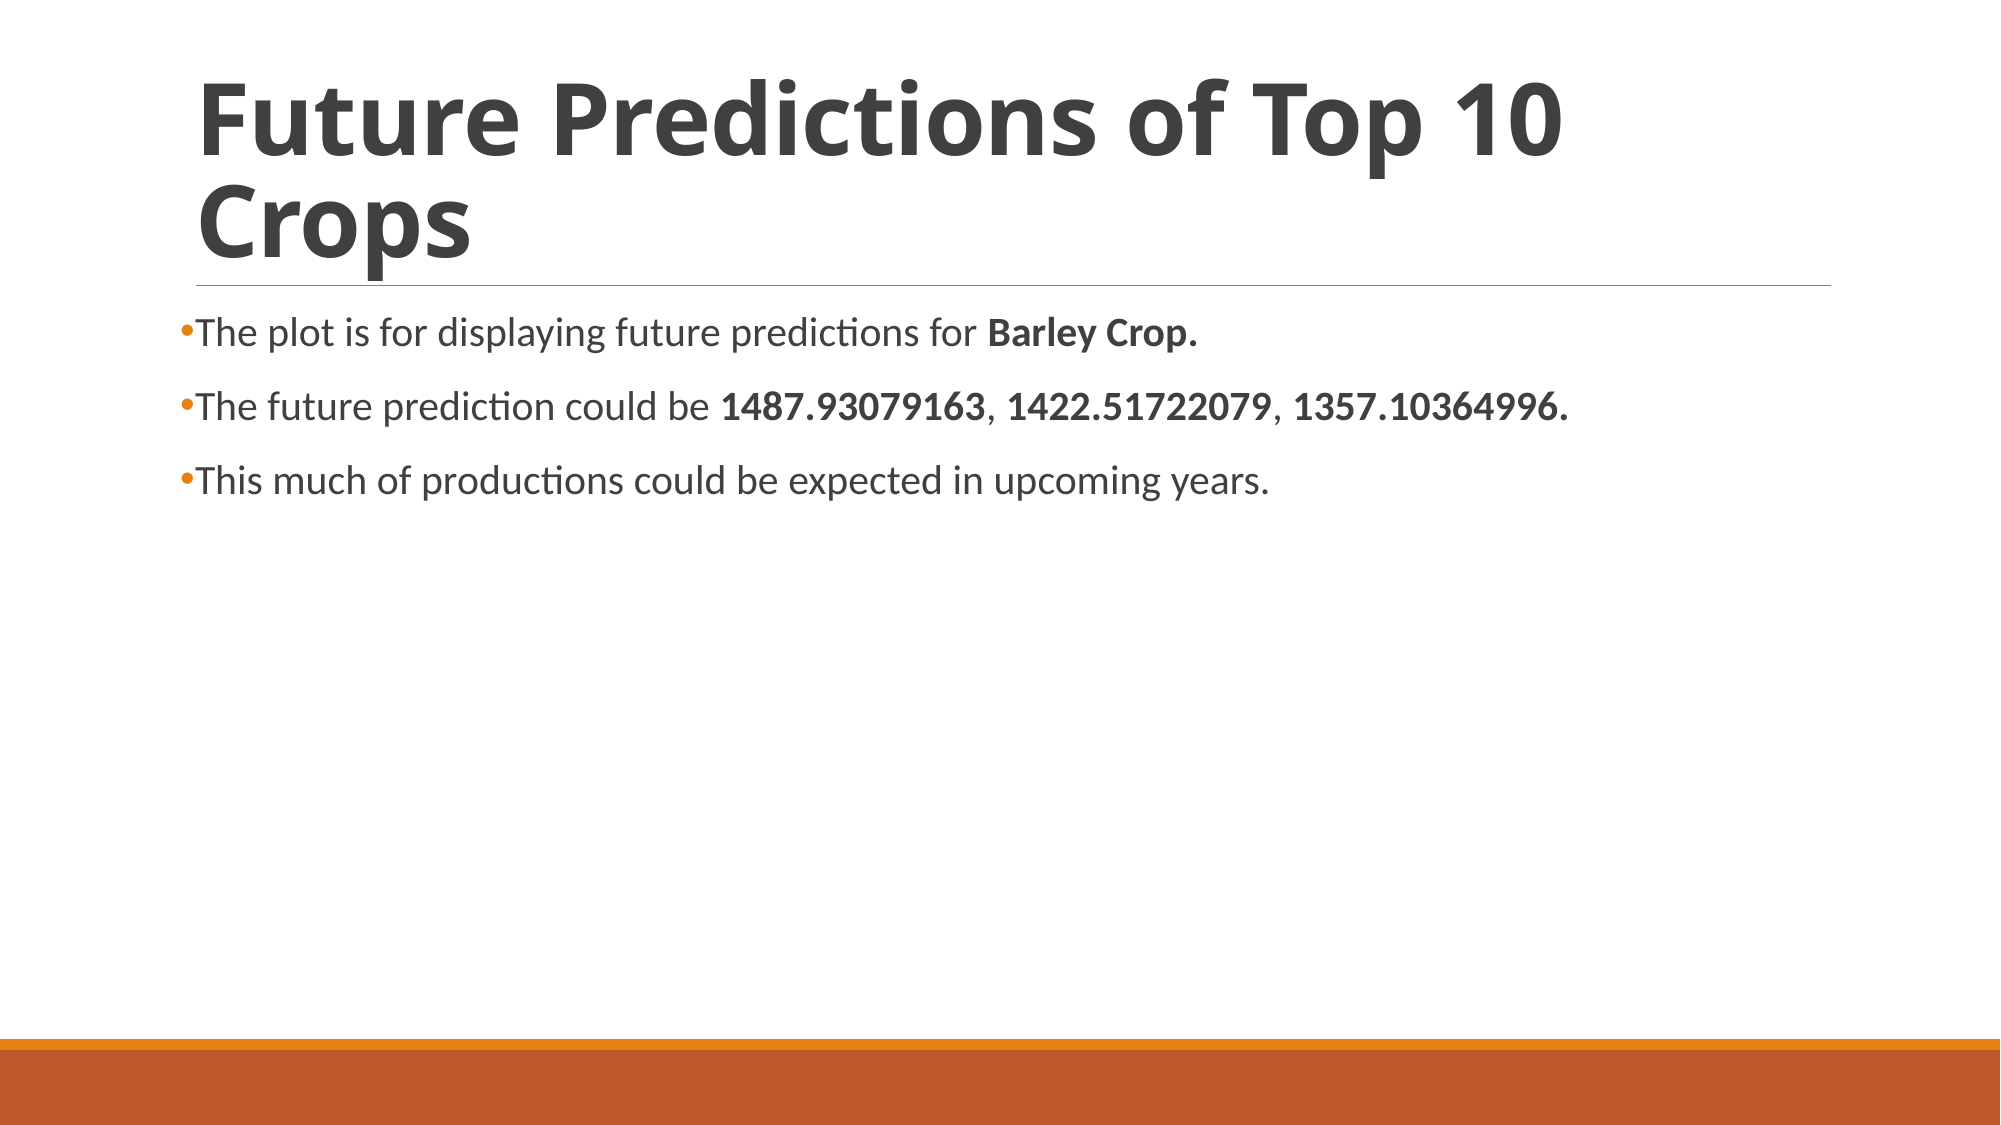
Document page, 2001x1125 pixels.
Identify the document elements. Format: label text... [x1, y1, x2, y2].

list The plot is for displaying future predictions for Barley Crop. The future prediction could be 1487.93079163, 1422.51722079, 1357.10364996. This much of productions could be expected in upcoming years. [180, 302, 1830, 963]
title Future Predictions of Top 10 Crops [180, 47, 1830, 285]
